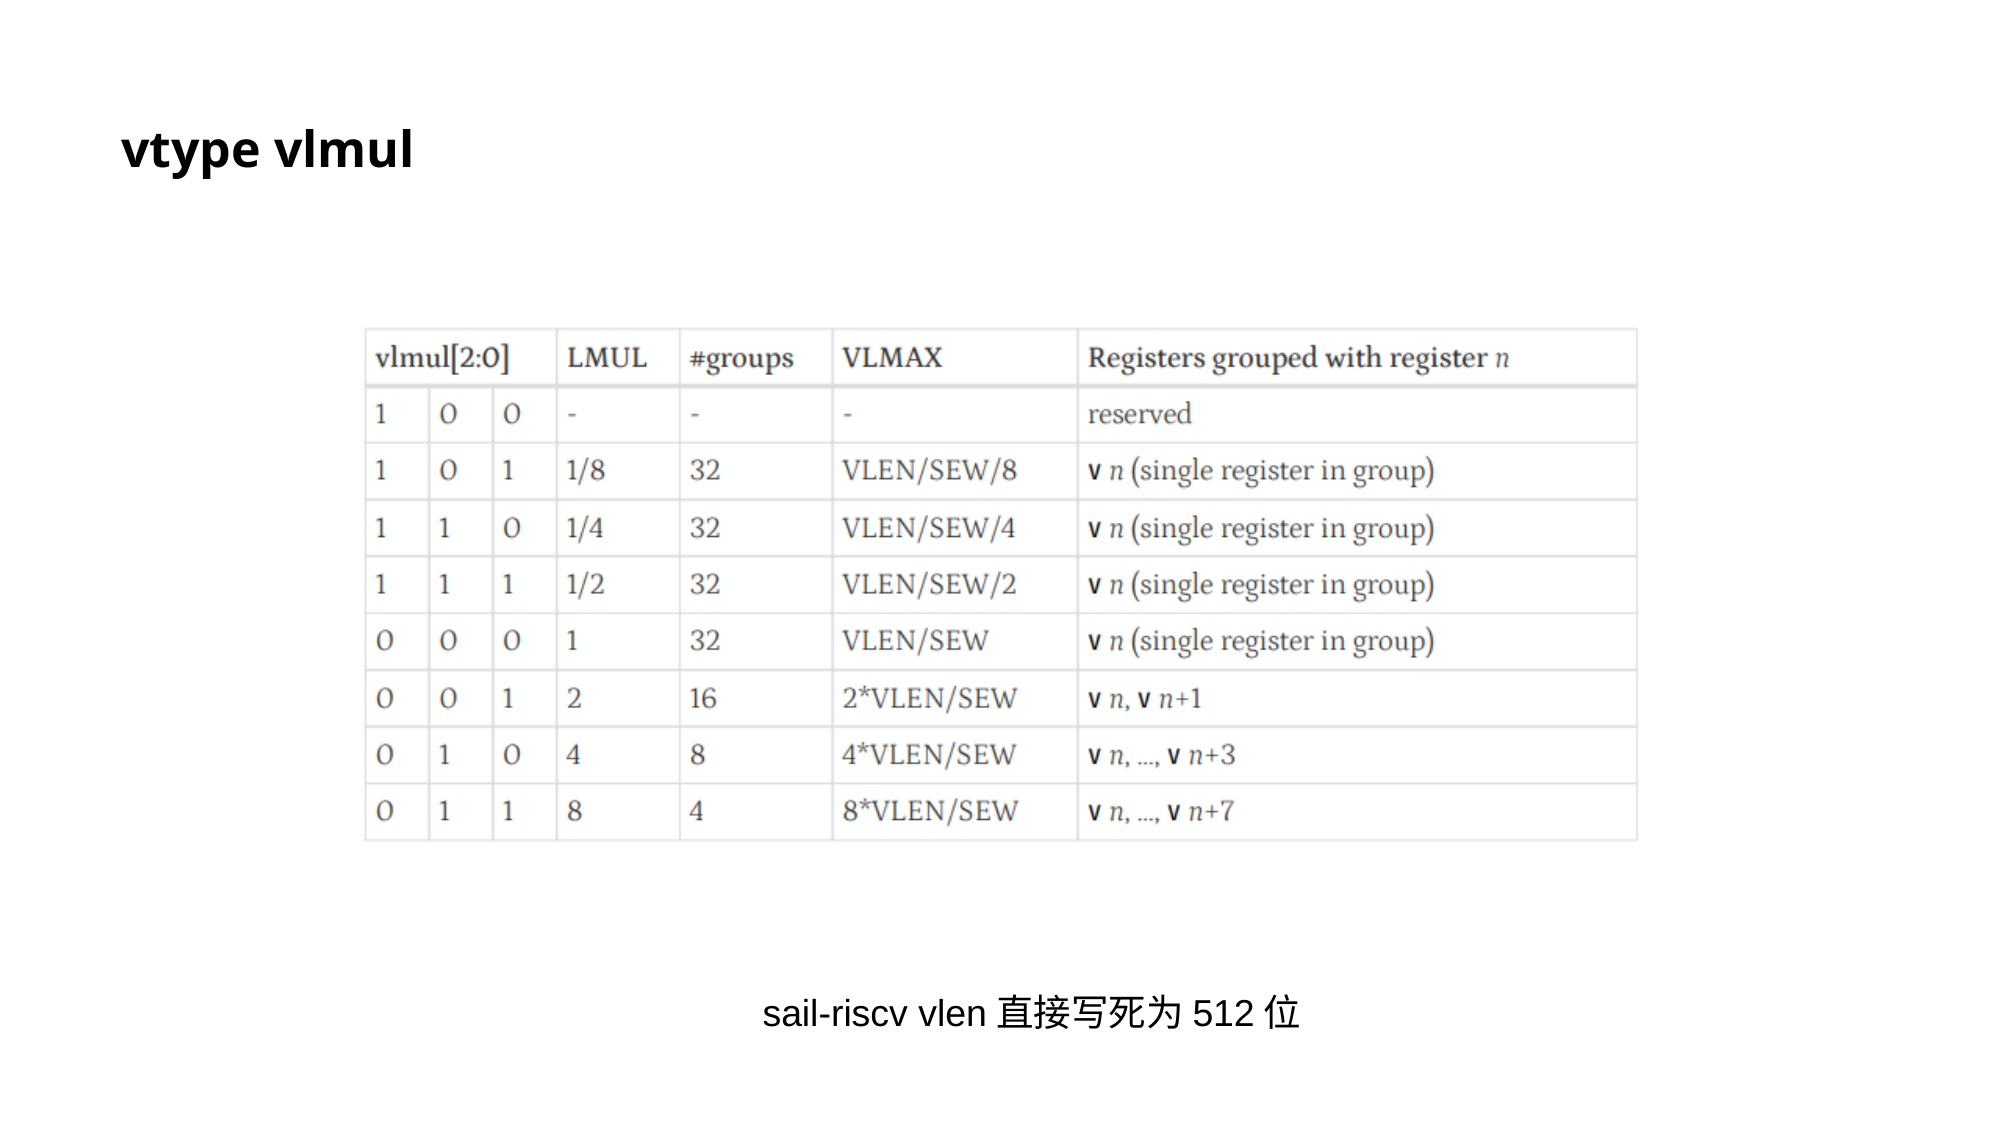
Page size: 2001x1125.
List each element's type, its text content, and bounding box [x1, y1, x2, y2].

title vtype vlmul [106, 42, 1832, 260]
text_box sail-riscv vlen直接写死为512位 [747, 981, 1316, 1042]
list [326, 314, 1674, 869]
